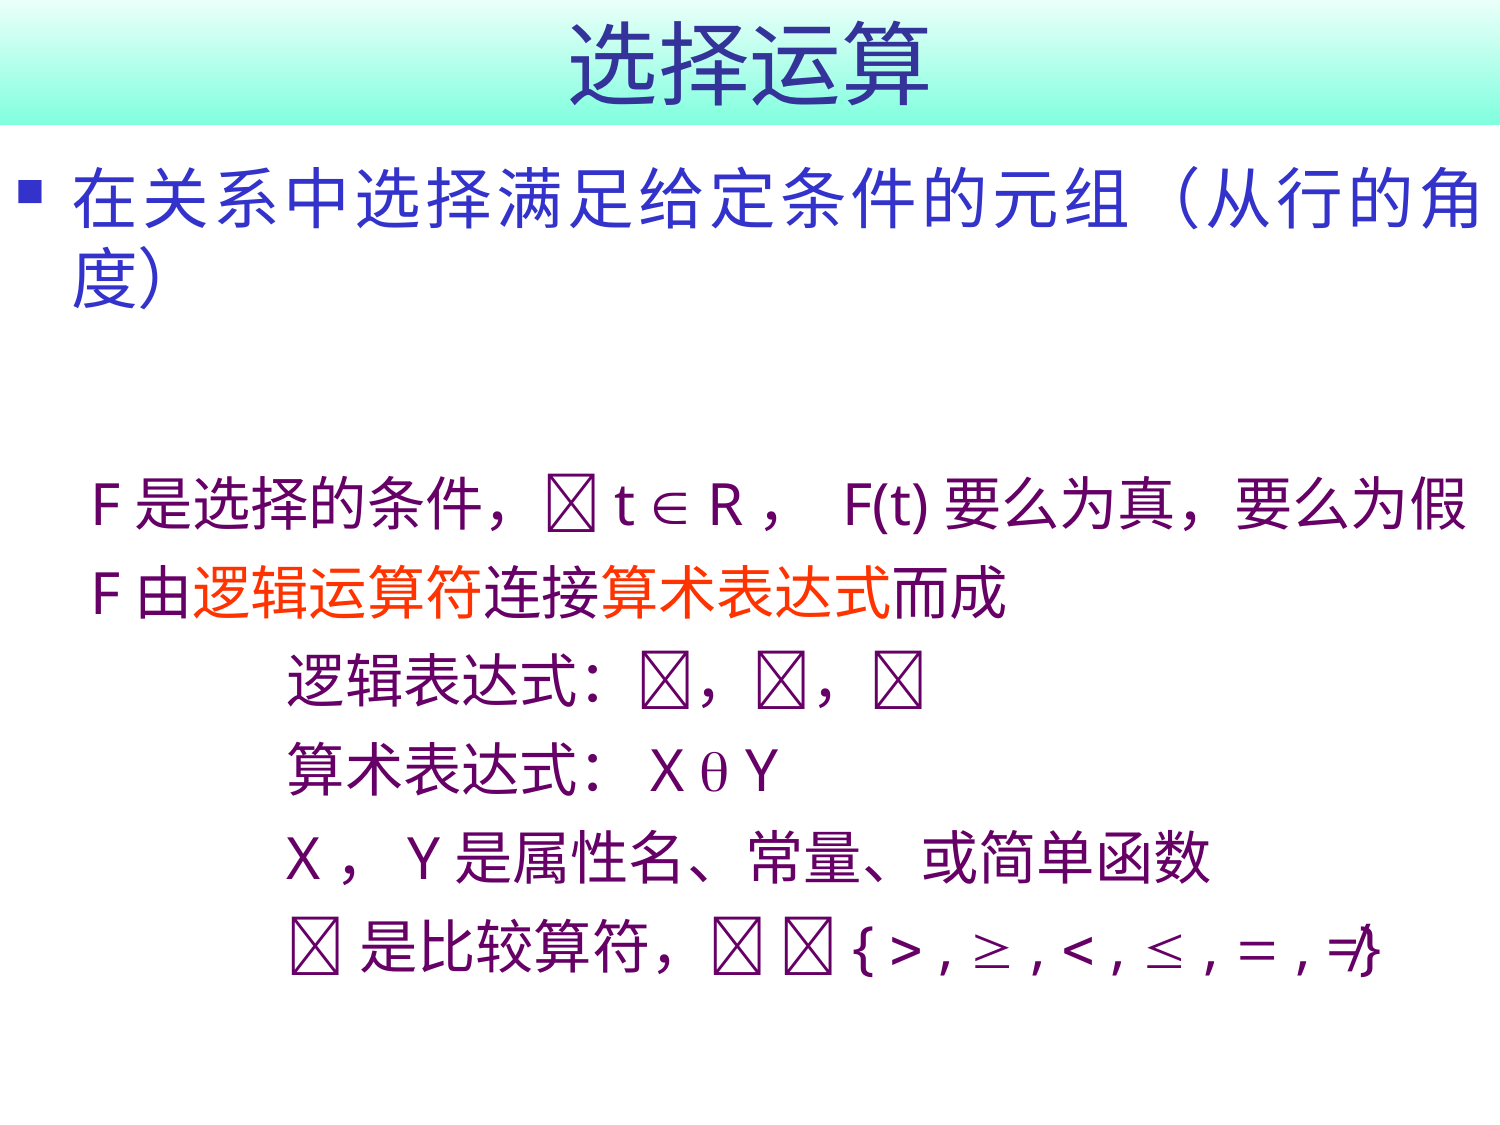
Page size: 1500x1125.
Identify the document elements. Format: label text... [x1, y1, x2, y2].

title 选择运算 [0, 0, 1500, 125]
